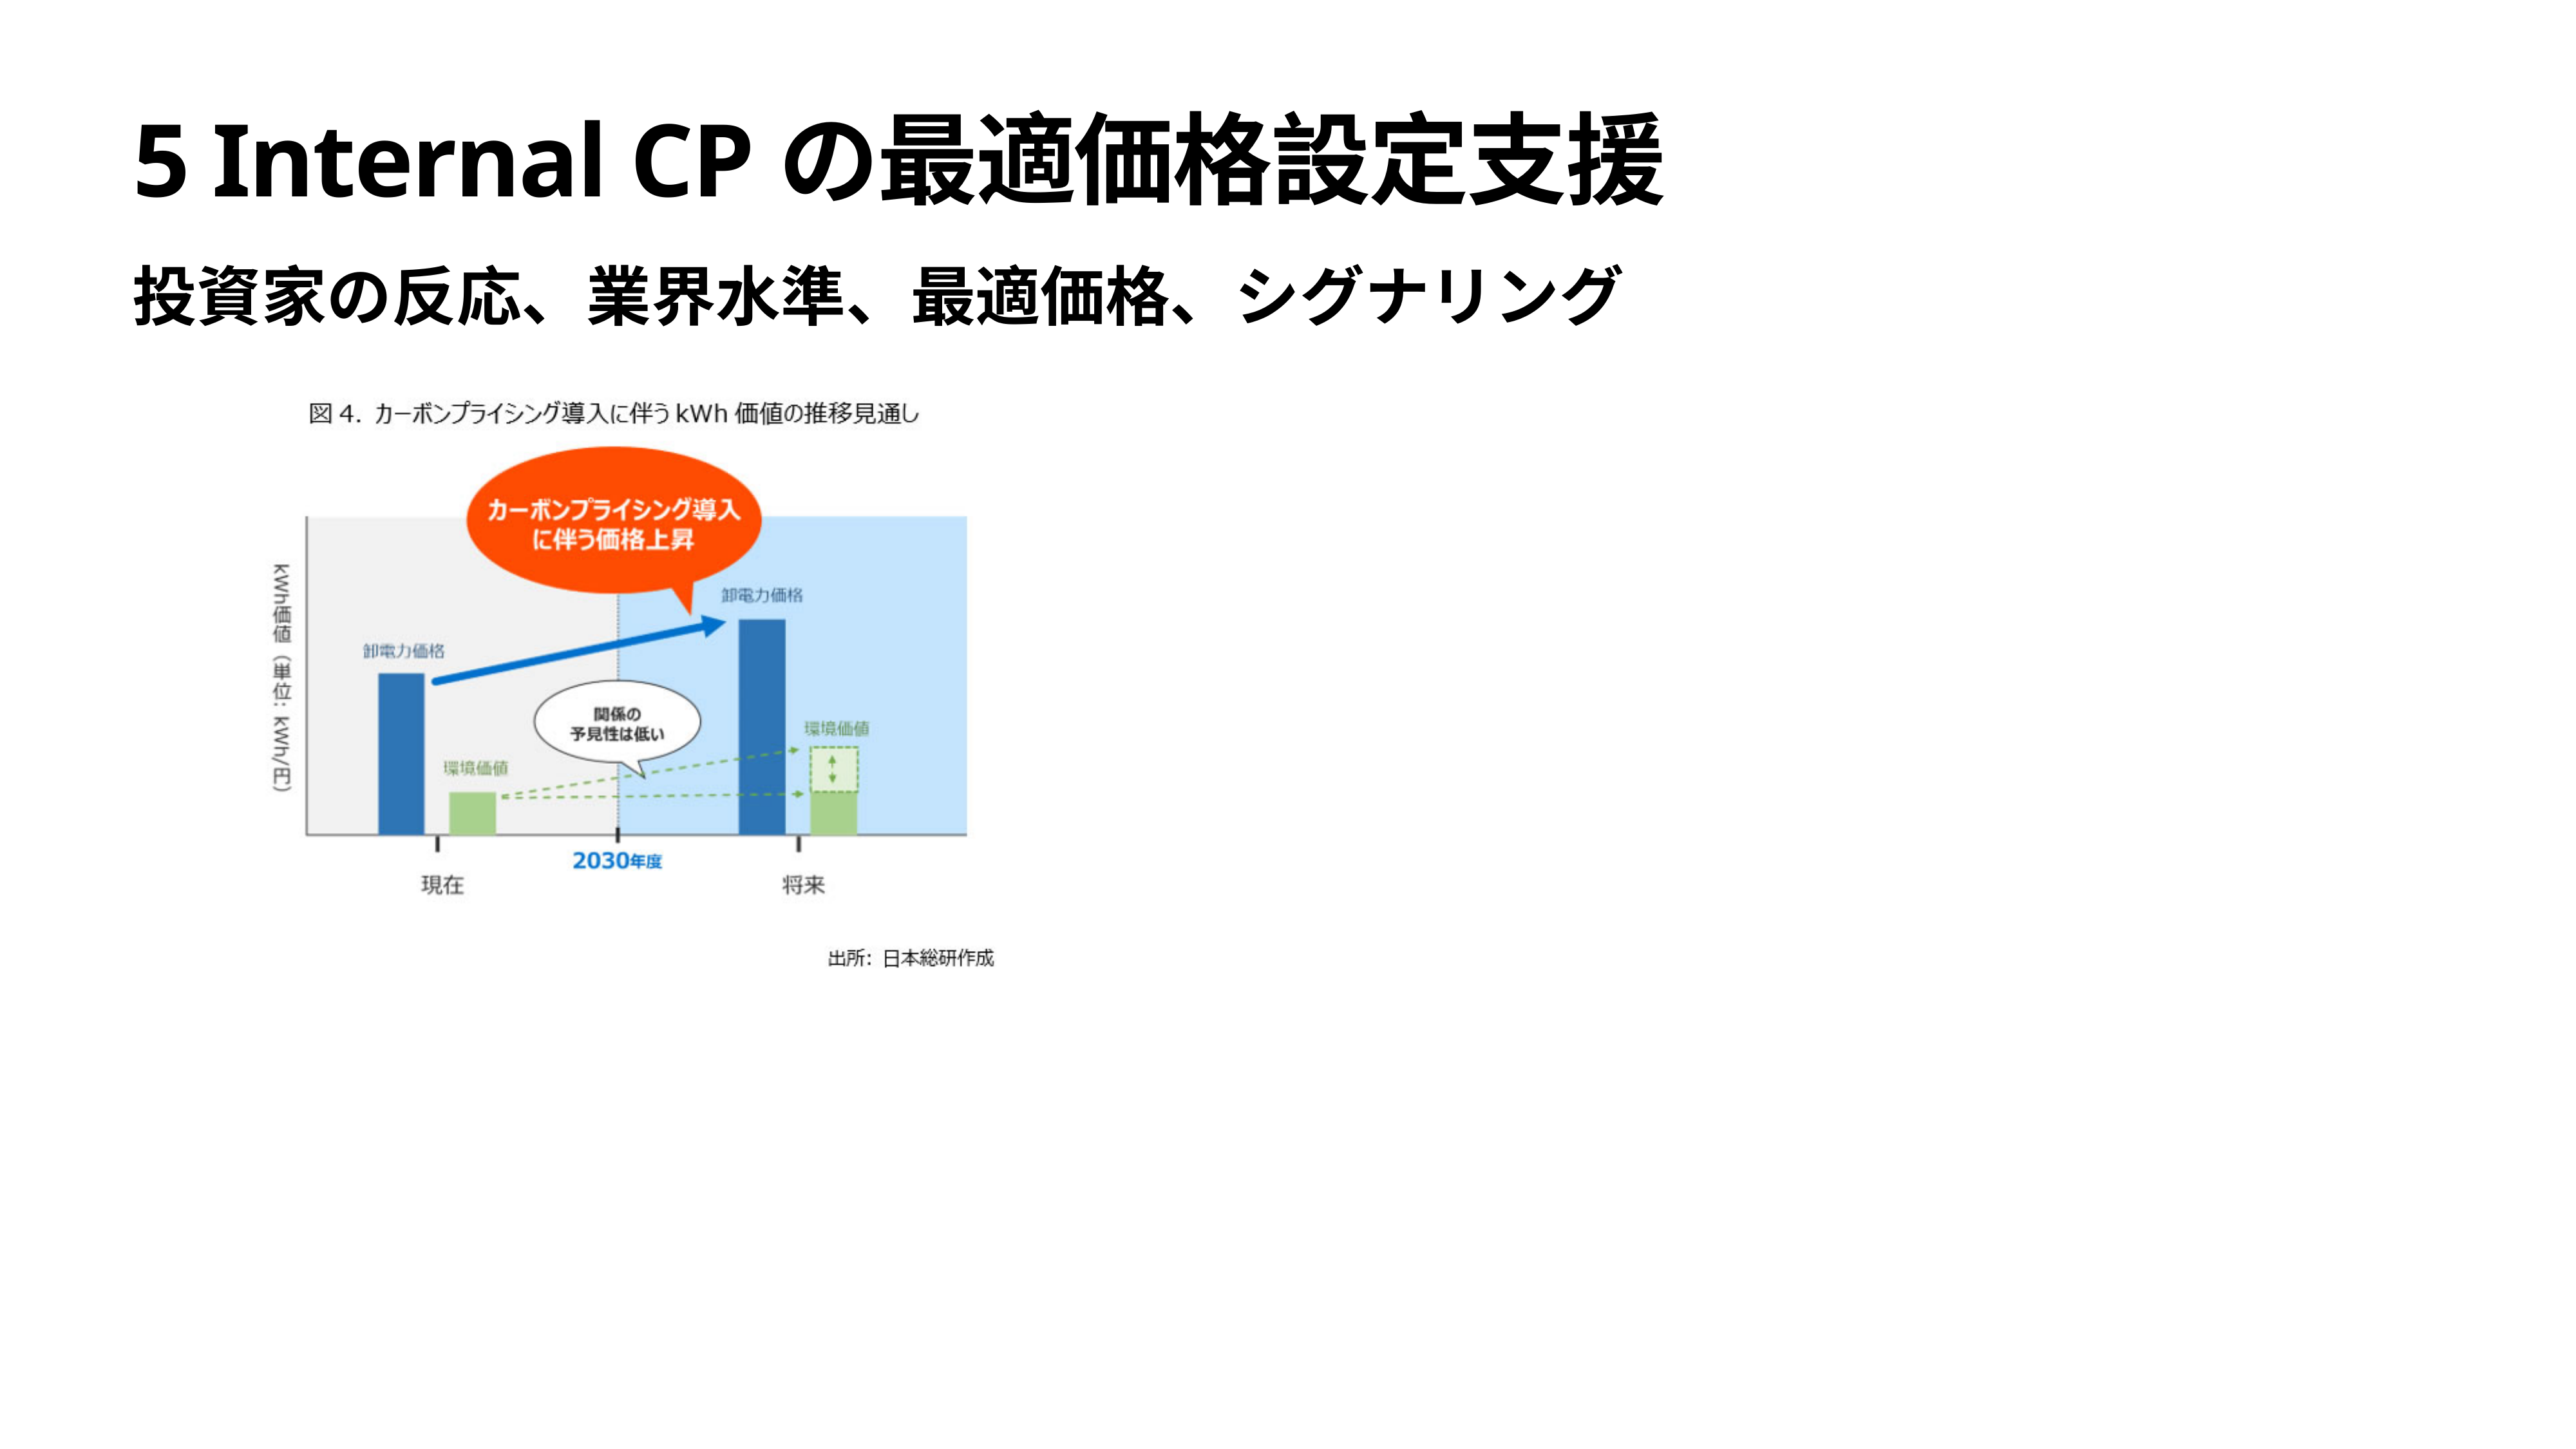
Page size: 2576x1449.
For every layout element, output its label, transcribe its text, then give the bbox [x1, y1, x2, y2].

list 投資家の反応、業界水準、最適価格、シグナリング [127, 250, 2449, 350]
title 5 Internal CPの最適価格設定支援 [127, 113, 2449, 250]
list Scope 1+ 2: 原料の見直し、エネルギースイッチ https://www.jri.co.jp/page.jsp?id=106600 Scope3 カーボンプレミアムの続き [127, 388, 2449, 1321]
picture [127, 388, 1108, 983]
